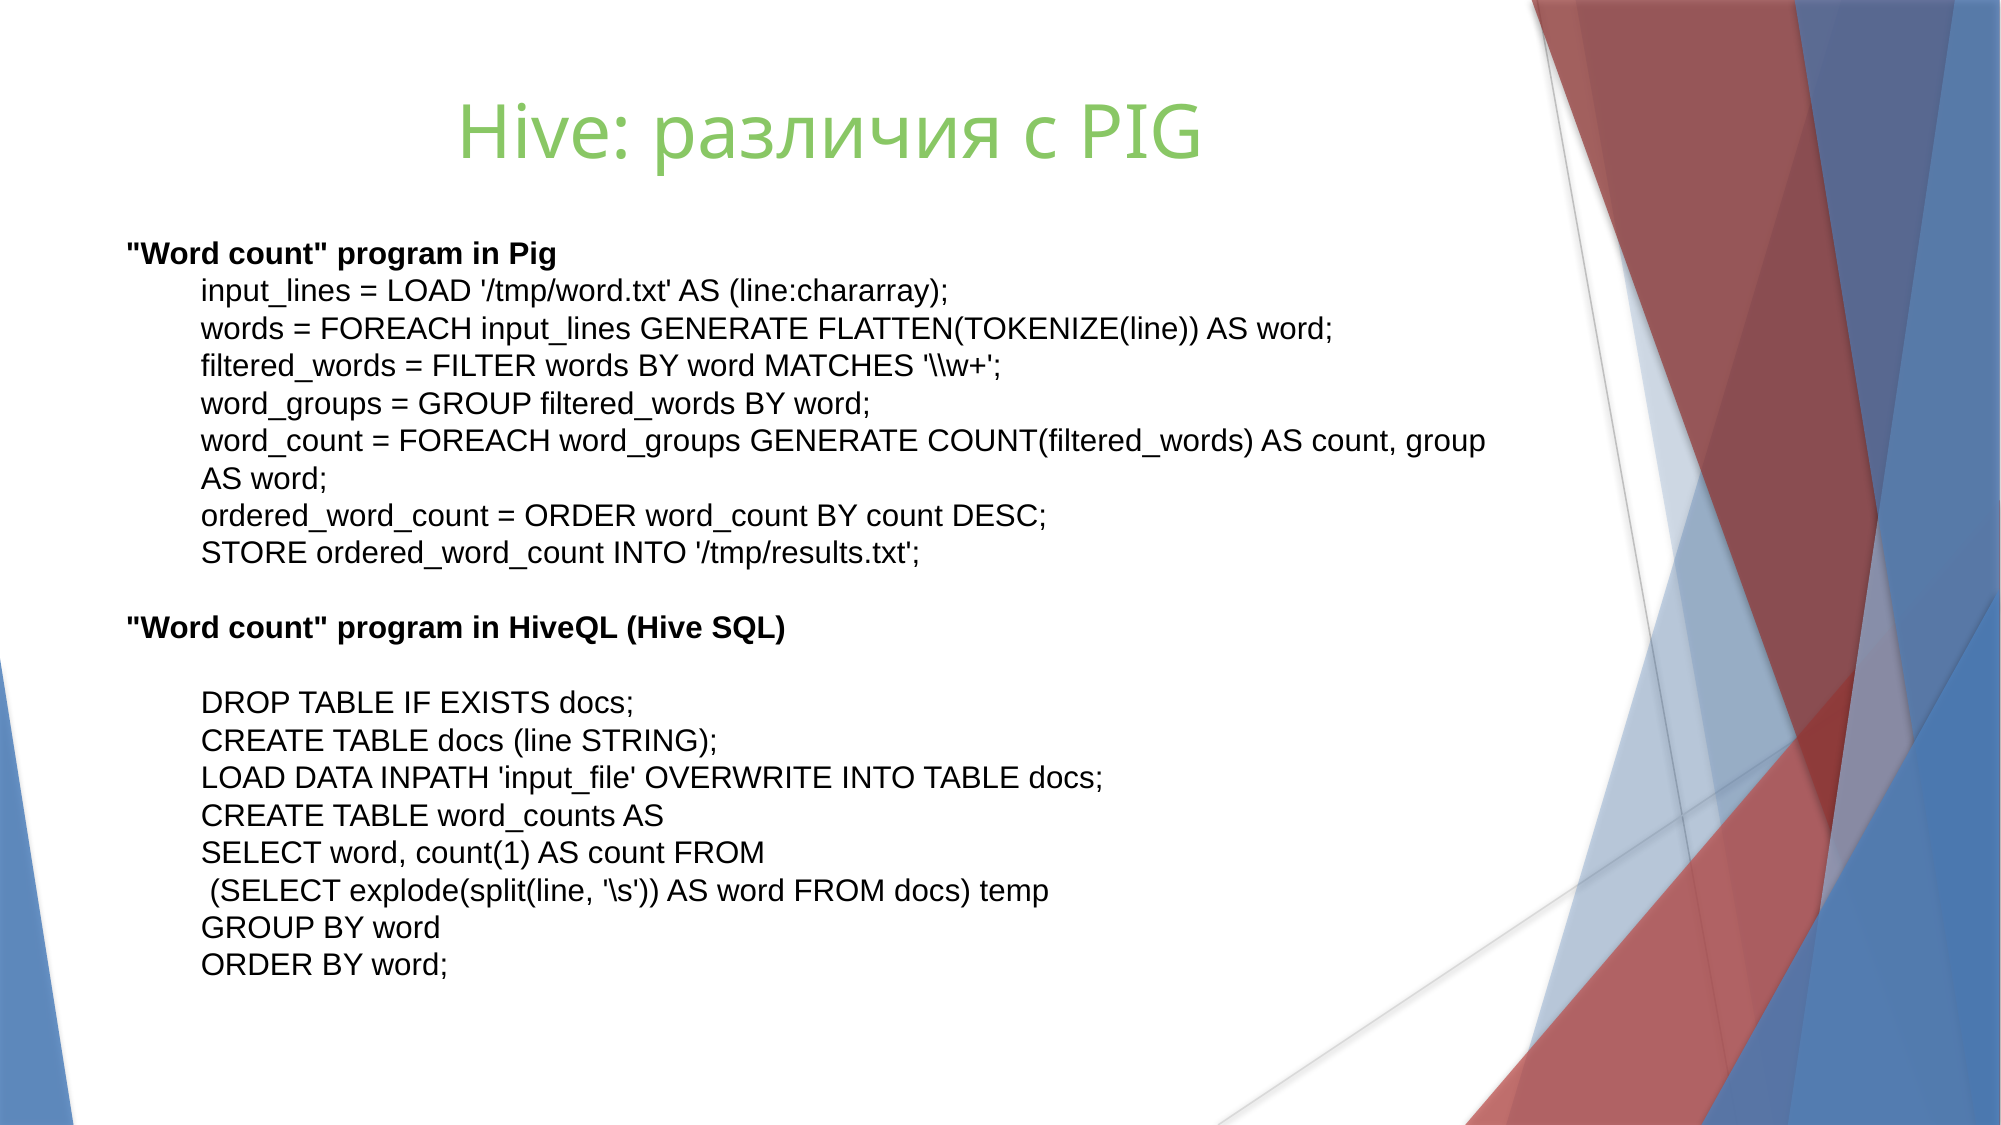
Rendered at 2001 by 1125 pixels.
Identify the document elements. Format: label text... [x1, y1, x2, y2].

text_box "Word count" program in Pig input_lines = LOAD '/tmp/word.txt' AS (line:chararray); words = FOREACH input_lines GENERATE FLATTEN(TOKENIZE(line)) AS word; filtered_words = FILTER words BY word MATCHES '\\w+'; word_groups = GROUP filtered_words BY word; word_count = FOREACH word_groups GENERATE COUNT(filtered_words) AS count, group AS word; ordered_word_count = ORDER word_count BY count DESC; STORE ordered_word_count INTO '/tmp/results.txt'; "Word count" program in HiveQL (Hive SQL) DROP TABLE IF EXISTS docs; CREATE TABLE docs (line STRING); LOAD DATA INPATH 'input_file' OVERWRITE INTO TABLE docs; CREATE TABLE word_counts AS SELECT word, count(1) AS count FROM (SELECT explode(split(line, '\s')) AS word FROM docs) temp GROUP BY word ORDER BY word; [111, 188, 1522, 1026]
text_box [111, 164, 1625, 1012]
text_box Hive: различия с PIG [200, 68, 1461, 164]
